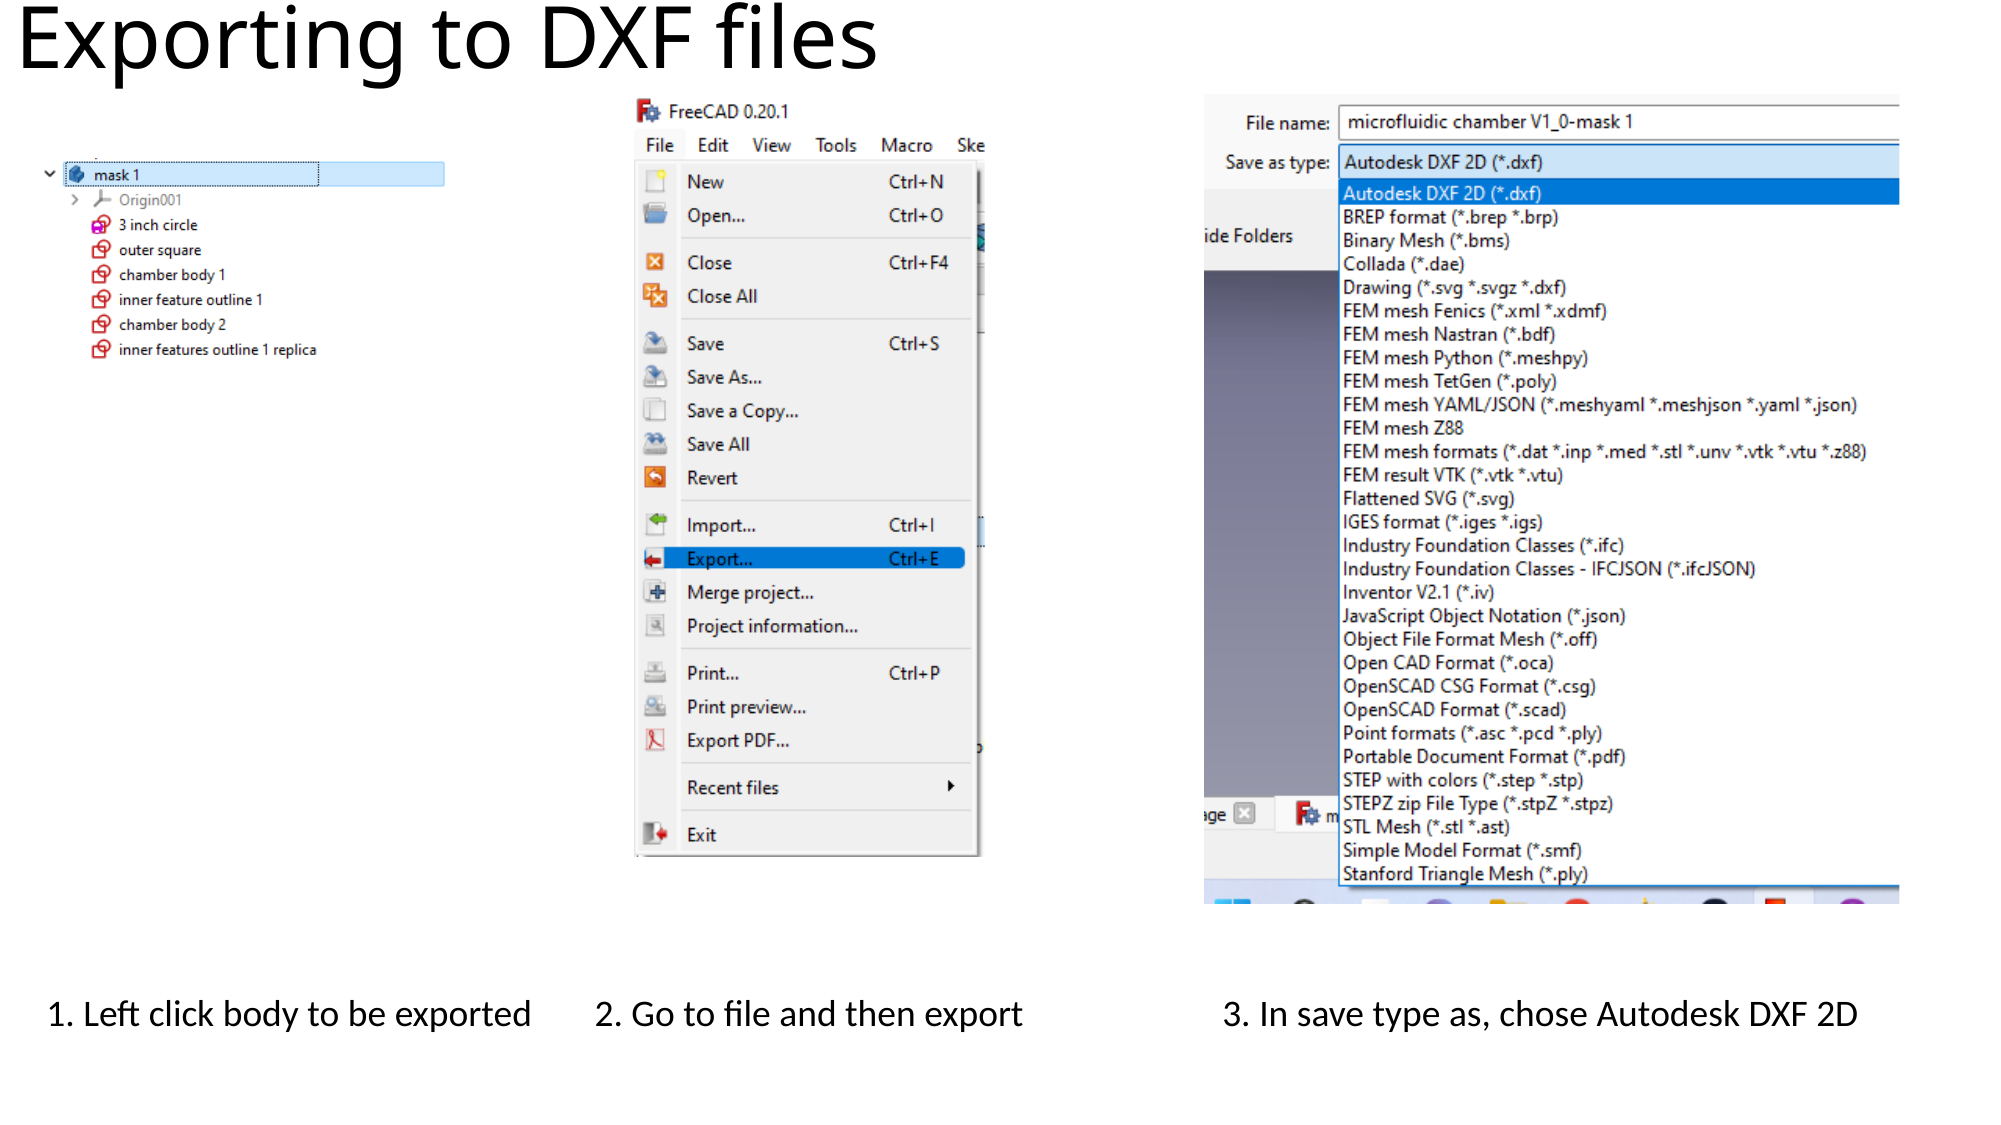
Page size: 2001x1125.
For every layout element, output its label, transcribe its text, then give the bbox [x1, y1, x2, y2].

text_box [634, 94, 985, 857]
text_box 1. Left click body to be exported [31, 981, 548, 1042]
text_box 2. Go to file and then export [579, 981, 1040, 1042]
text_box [1203, 94, 1900, 904]
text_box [27, 158, 456, 360]
text_box 3. In save type as, chose Autodesk DXF 2D [1207, 981, 1874, 1042]
title Exporting to DXF files [0, 0, 1725, 95]
